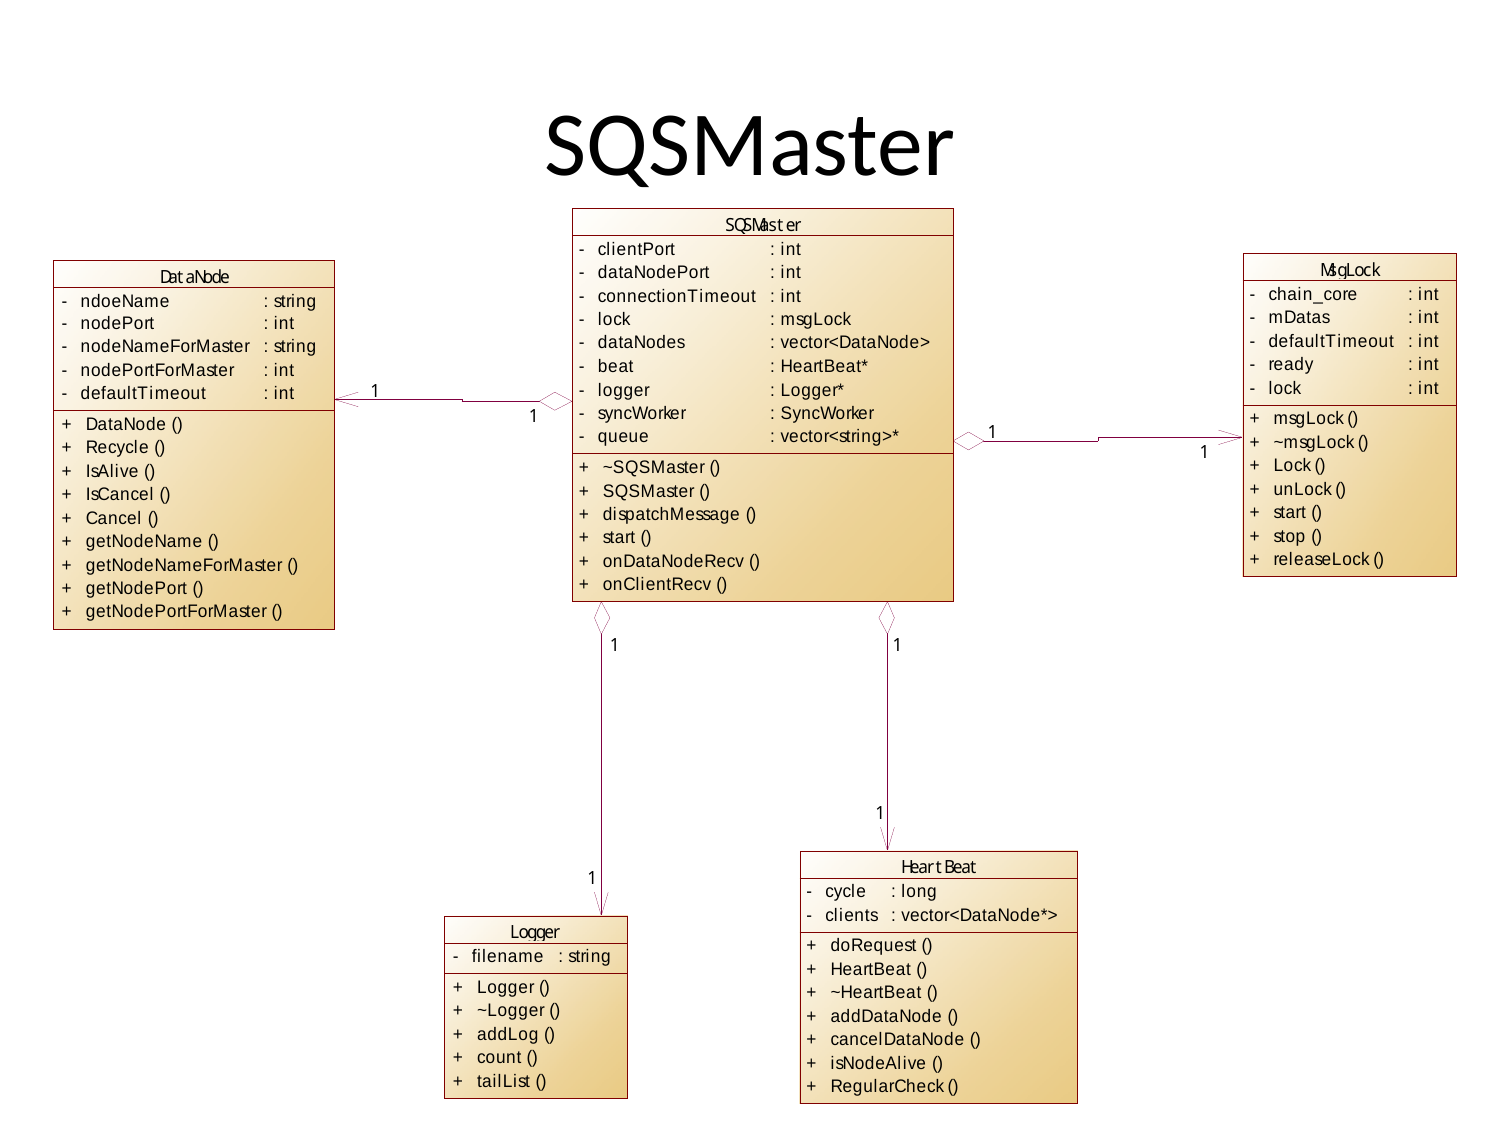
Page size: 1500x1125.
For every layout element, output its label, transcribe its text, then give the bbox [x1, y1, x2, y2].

picture [52, 207, 1459, 1107]
title SQSMaster [75, 45, 1425, 206]
